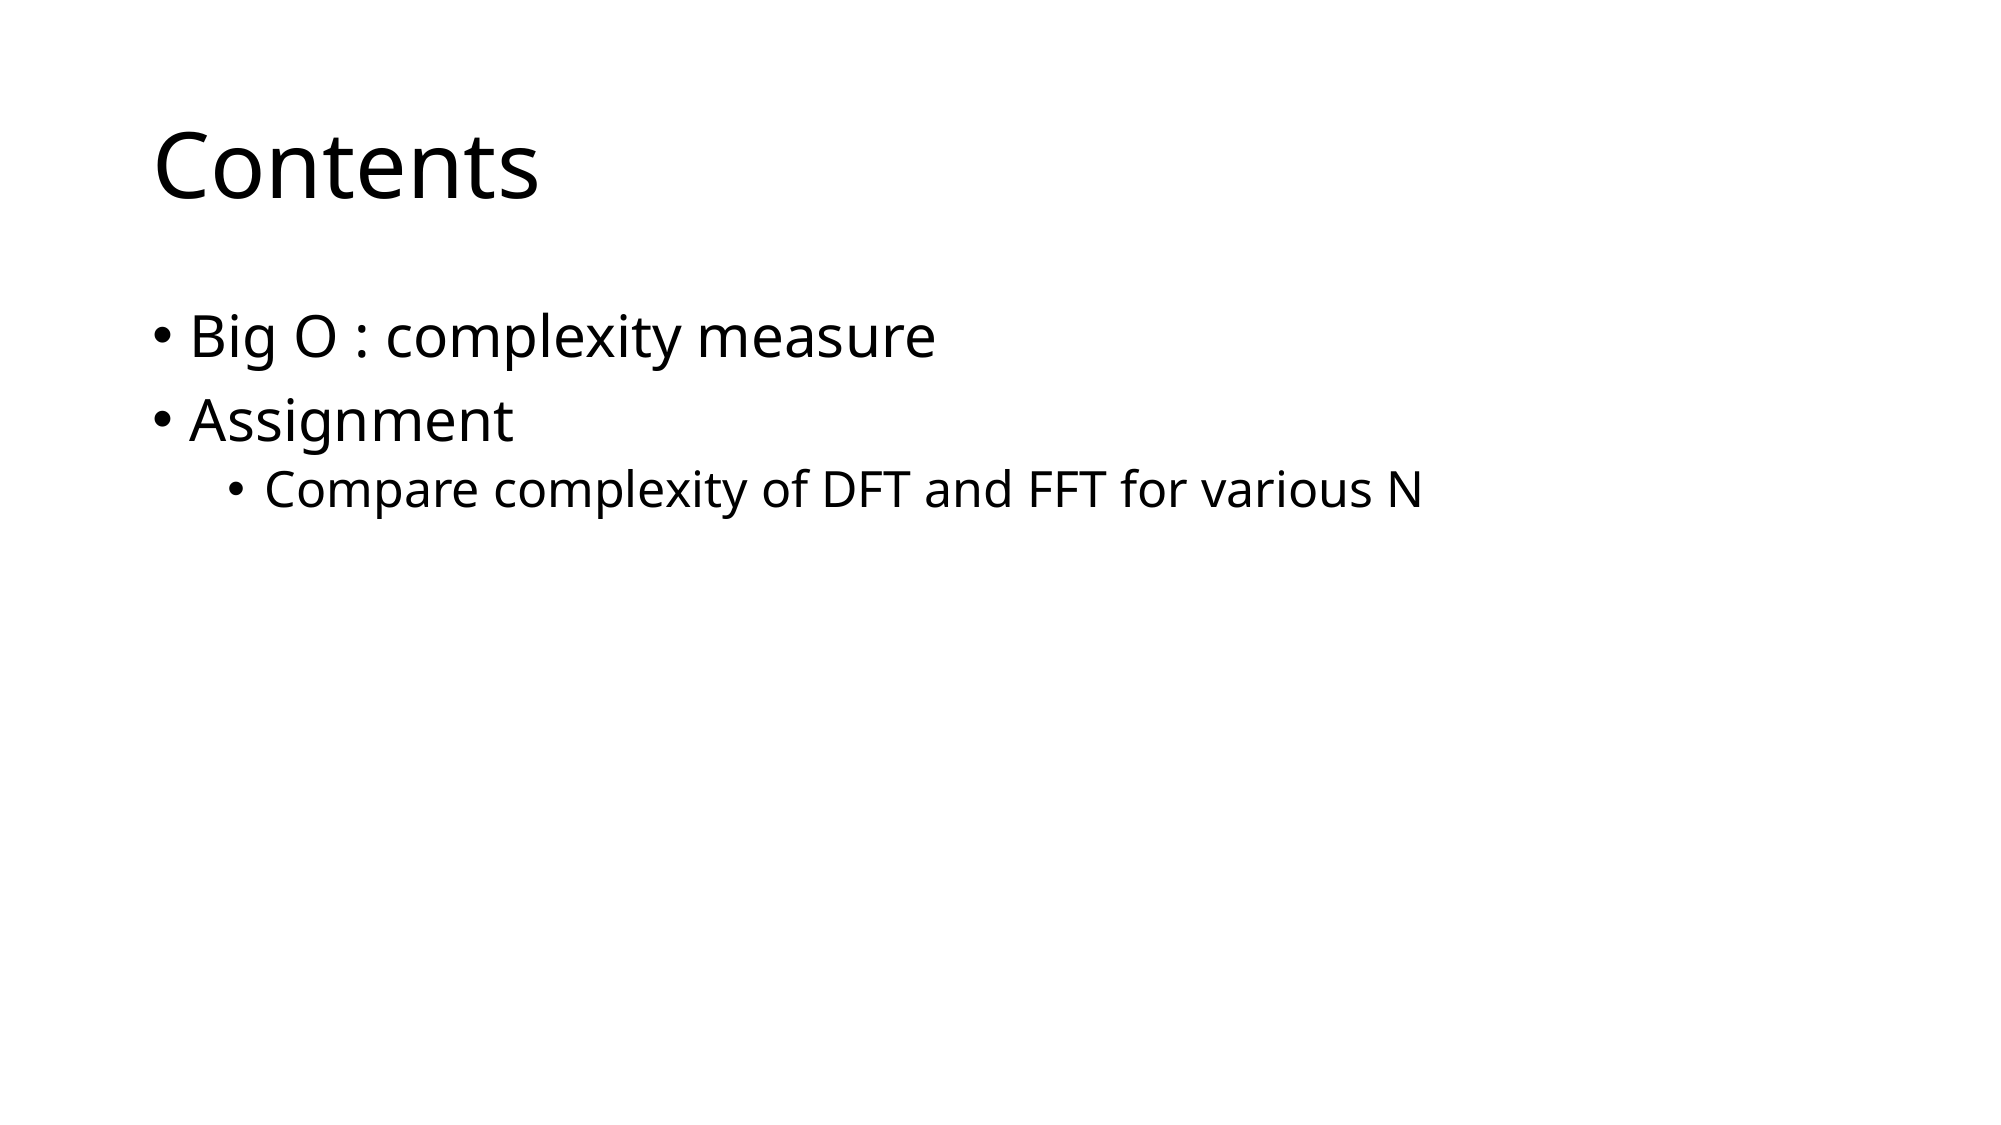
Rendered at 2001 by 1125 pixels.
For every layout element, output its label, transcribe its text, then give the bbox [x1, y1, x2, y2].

title Contents [137, 59, 1863, 278]
list Big O : complexity measure Assignment Compare complexity of DFT and FFT for various N [137, 299, 1863, 1014]
